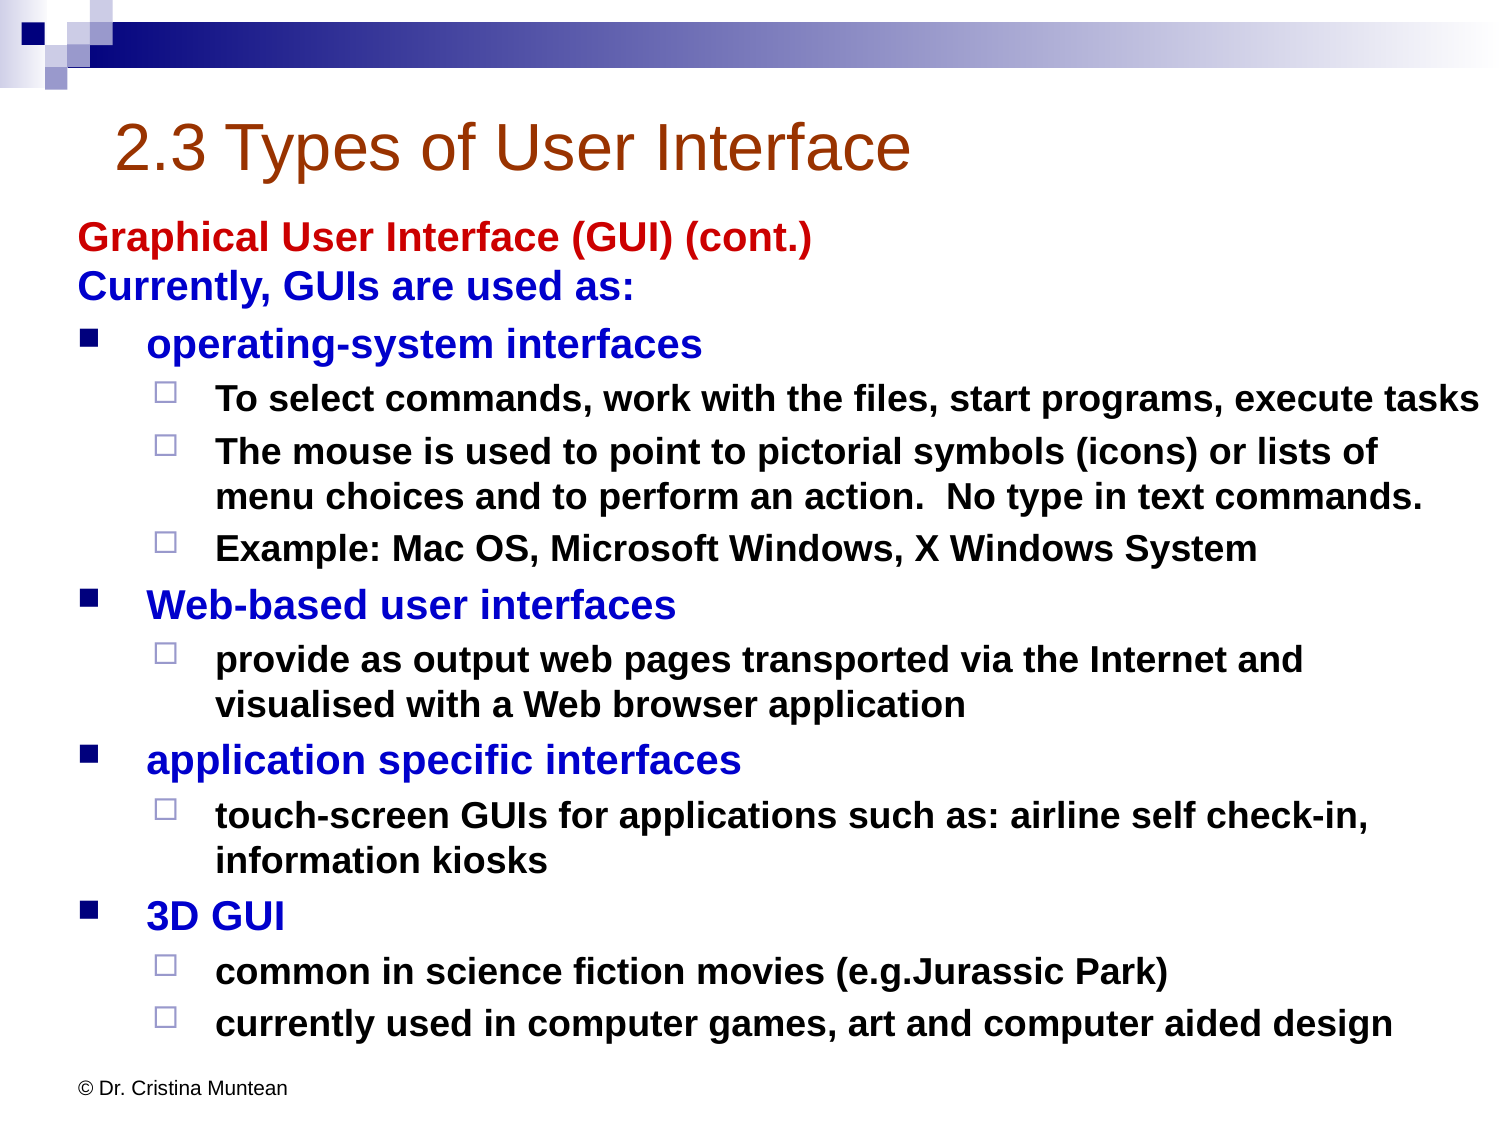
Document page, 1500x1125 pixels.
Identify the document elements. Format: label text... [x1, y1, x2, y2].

list Graphical User Interface (GUI) (cont.) Currently, GUIs are used as: operating-system interfaces To select commands, work with the files, start programs, execute tasks The mouse is used to point to pictorial symbols (icons) or lists of menu choices and to perform an action. No type in text commands. Example: Mac OS, Microsoft Windows, X Windows System Web-based user interfaces provide as output web pages transported via the Internet and visualised with a Web browser application application specific interfaces touch-screen GUIs for applications such as: airline self check-in, information kiosks 3D GUI common in science fiction movies (e.g.Jurassic Park) currently used in computer games, art and computer aided design [62, 212, 1500, 1075]
title 2.3 Types of User Interface [99, 24, 1500, 212]
